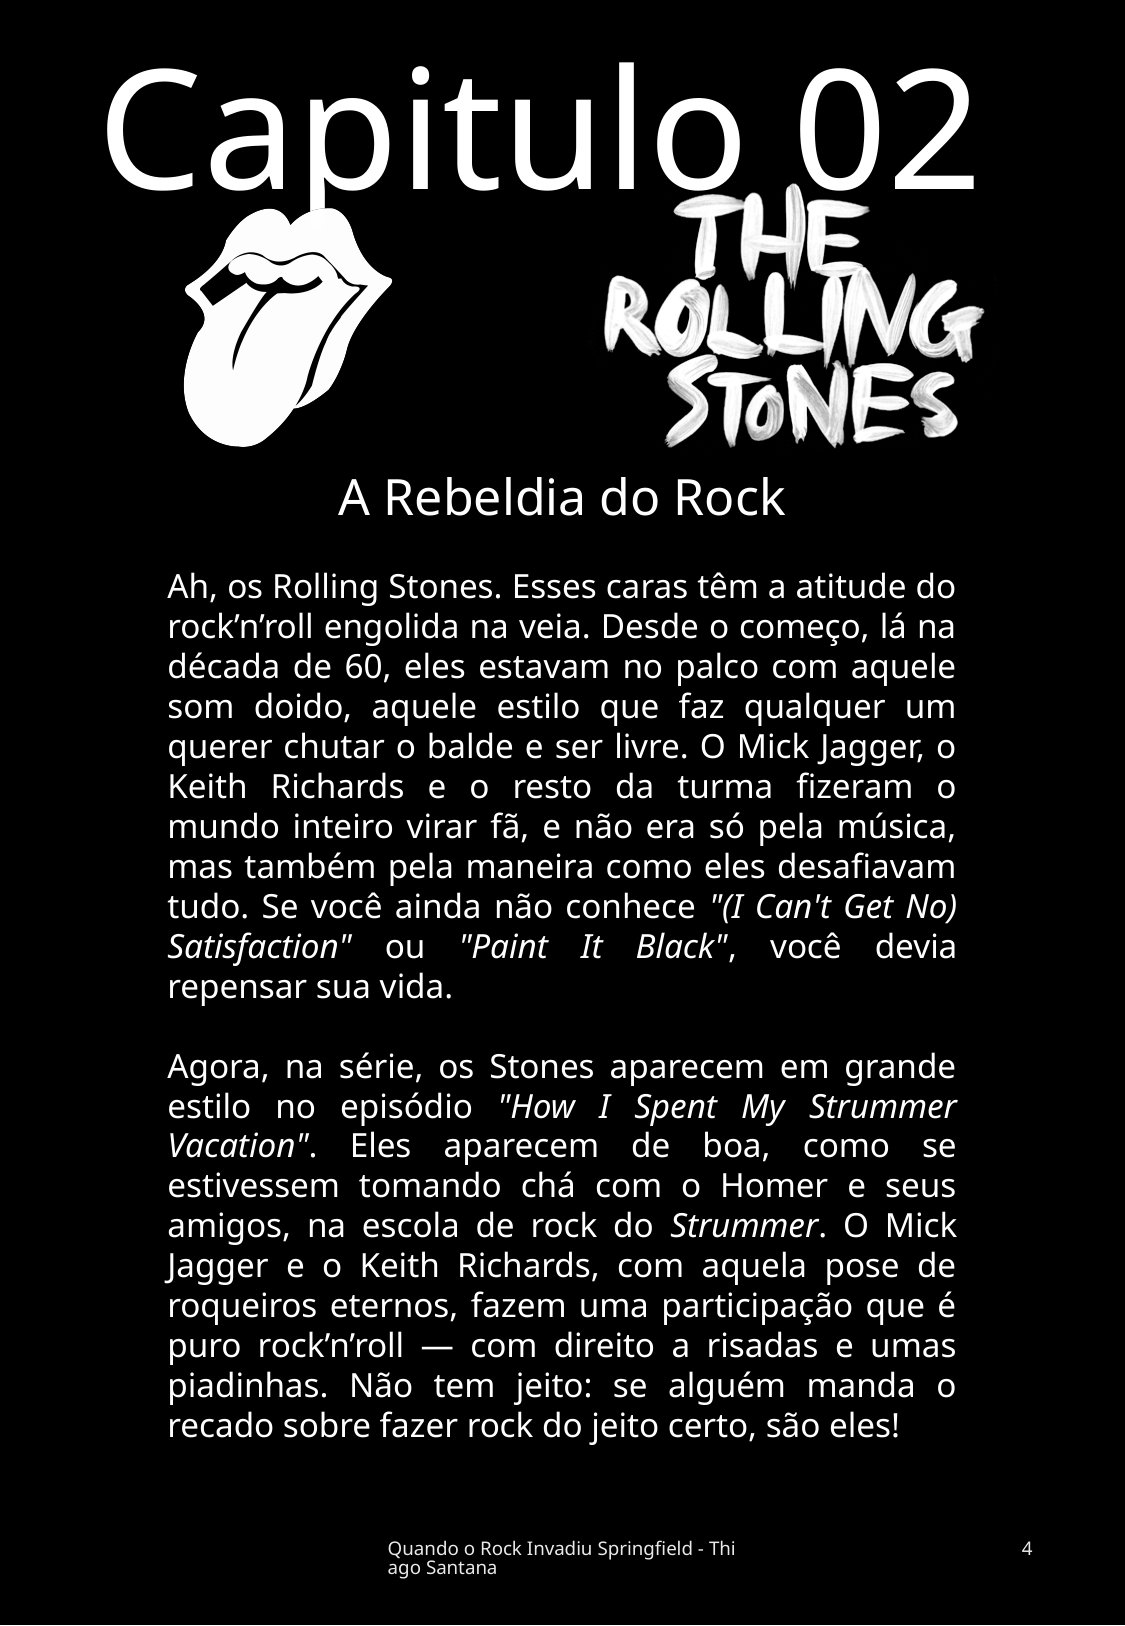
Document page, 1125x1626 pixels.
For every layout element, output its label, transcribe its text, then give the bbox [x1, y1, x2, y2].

slide_number 4 [794, 1506, 1048, 1593]
text_box A Rebeldia do Rock Ah, os Rolling Stones. Esses caras têm a atitude do rock’n’roll engolida na veia. Desde o começo, lá na década de 60, eles estavam no palco com aquele som doido, aquele estilo que faz qualquer um querer chutar o balde e ser livre. O Mick Jagger, o Keith Richards e o resto da turma fizeram o mundo inteiro virar fã, e não era só pela música, mas também pela maneira como eles desafiavam tudo. Se você ainda não conhece "(I Can't Get No) Satisfaction" ou "Paint It Black", você devia repensar sua vida. Agora, na série, os Stones aparecem em grande estilo no episódio "How I Spent My Strummer Vacation". Eles aparecem de boa, como se estivessem tomando chá com o Homer e seus amigos, na escola de rock do Strummer. O Mick Jagger e o Keith Richards, com aquela pose de roqueiros eternos, fazem uma participação que é puro rock’n’roll — com direito a risadas e umas piadinhas. Não tem jeito: se alguém manda o recado sobre fazer rock do jeito certo, são eles! [152, 458, 973, 1452]
text_box Capitulo 02 [0, 15, 1125, 230]
footer Quando o Rock Invadiu Springfield - Thiago Santana [372, 1506, 753, 1593]
picture [152, 194, 419, 461]
picture [584, 170, 1013, 459]
